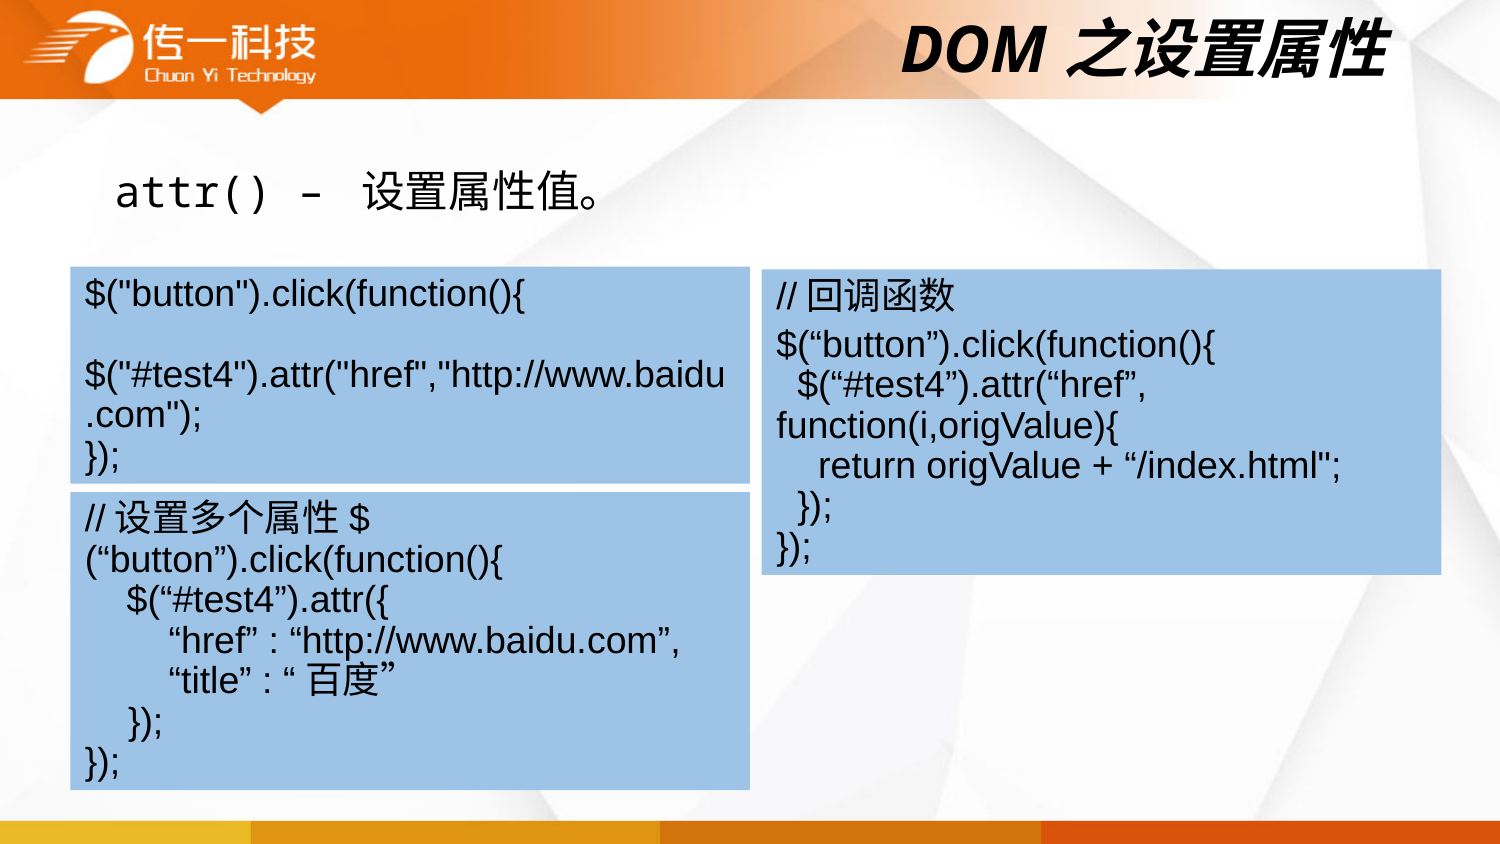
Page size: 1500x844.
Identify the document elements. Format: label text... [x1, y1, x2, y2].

title DOM之设置属性 [206, 0, 1397, 103]
list attr() – 设置属性值。 [103, 147, 1397, 235]
text_box $("button").click(function(){ $("#test4").attr("href","http://www.baidu.com"); }); [70, 266, 750, 484]
text_box //回调函数 $(“button”).click(function(){ $(“#test4”).attr(“href”, function(i,origValue){ return origValue + “/index.html"; }); }); [761, 269, 1442, 575]
text_box //设置多个属性$(“button”).click(function(){ $(“#test4”).attr({ “href” : “http://www.baidu.com”, “title” : “百度” }); }); [70, 492, 750, 791]
picture [0, 0, 1500, 844]
